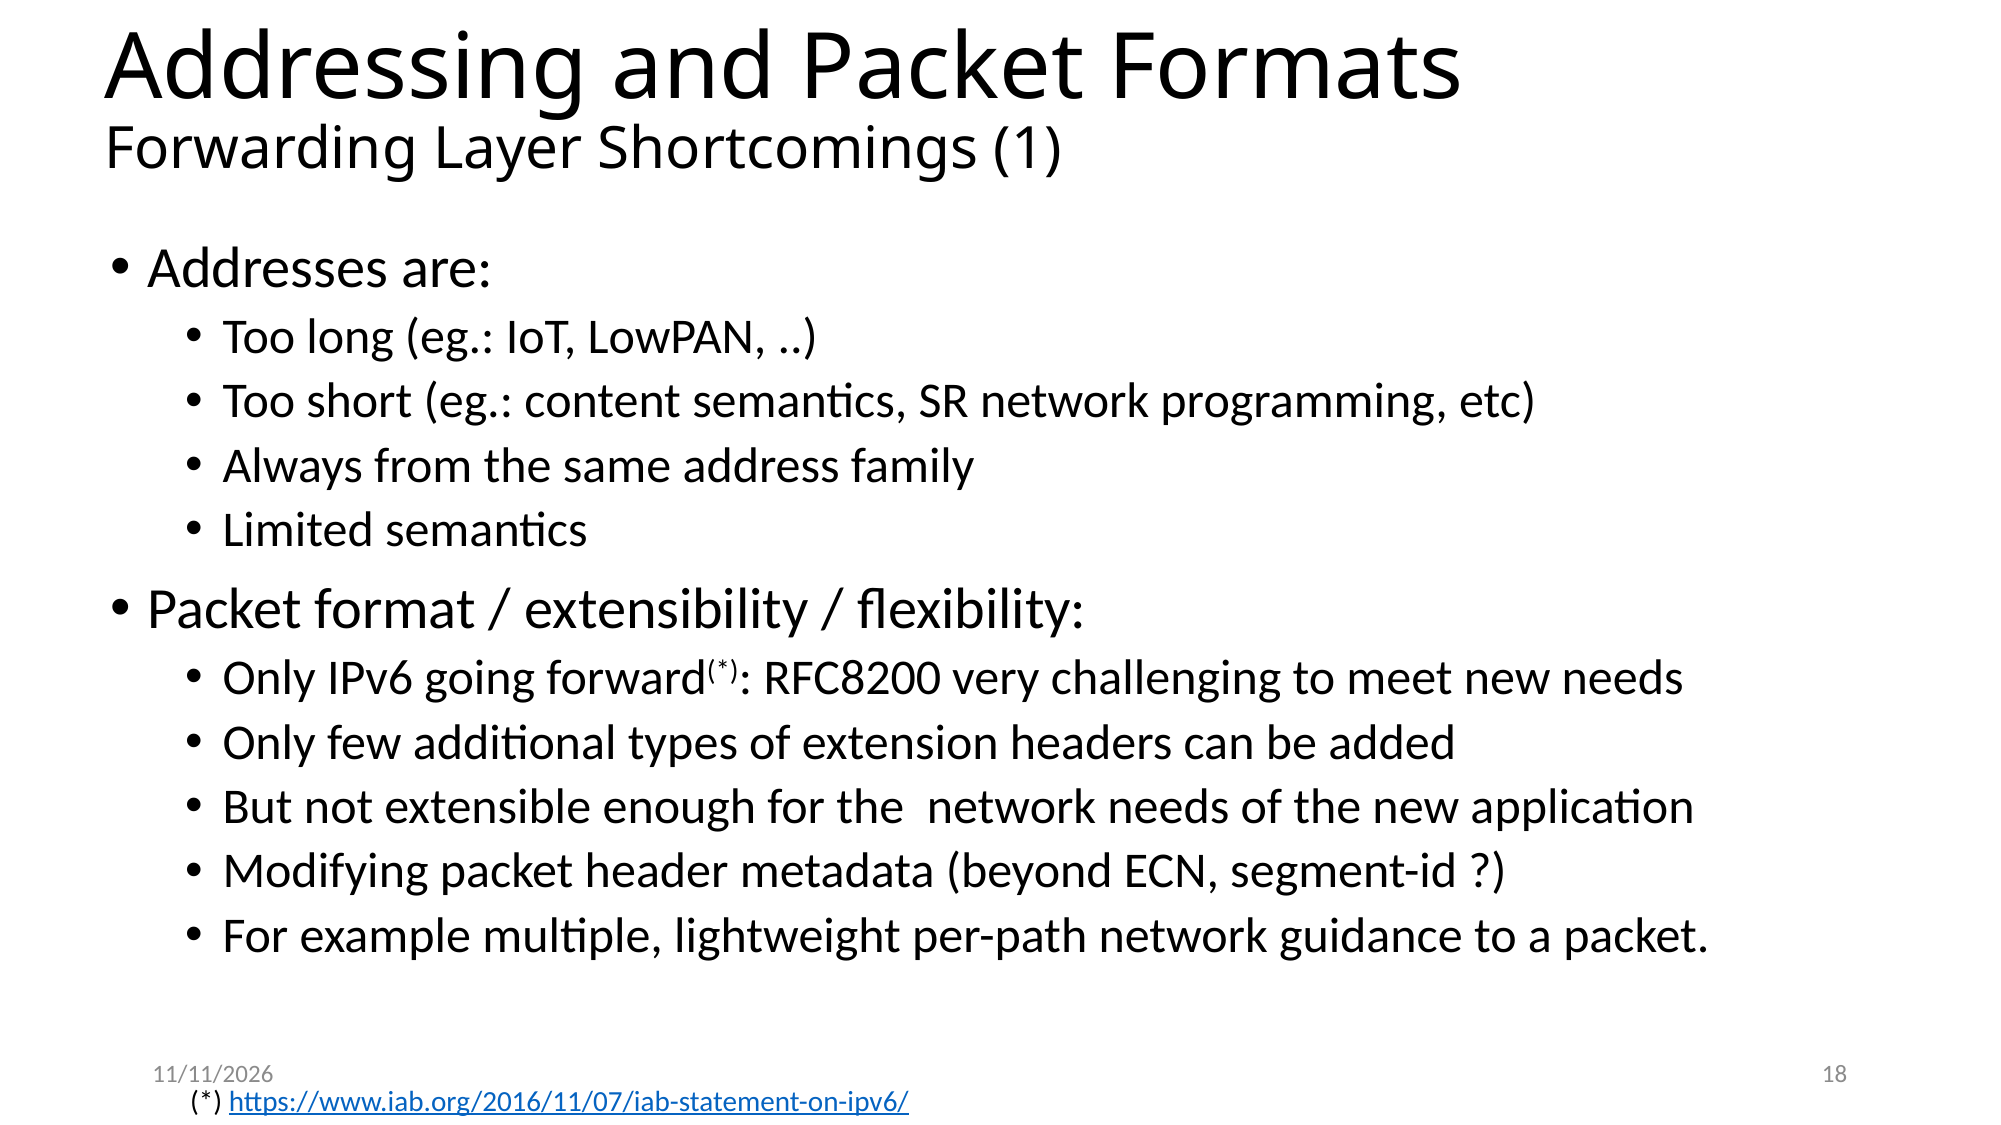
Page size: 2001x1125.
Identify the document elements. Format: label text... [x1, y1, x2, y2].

list Addresses are: Too long (eg.: IoT, LowPAN, ..) Too short (eg.: content semantics, SR network programming, etc) Always from the same address family Limited semantics Packet format / extensibility / flexibility: Only IPv6 going forward(*): RFC8200 very challenging to meet new needs Only few additional types of extension headers can be added But not extensible enough for the network needs of the new application Modifying packet header metadata (beyond ECN, segment-id ?) For example multiple, lightweight per-path network guidance to a packet. [94, 229, 1963, 1060]
slide_number 18 [1412, 1042, 1863, 1103]
title Addressing and Packet Formats Forwarding Layer Shortcomings (1) [89, 0, 1762, 209]
text_box (*) https://www.iab.org/2016/11/07/iab-statement-on-ipv6/ [175, 1074, 925, 1125]
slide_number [137, 1042, 588, 1103]
